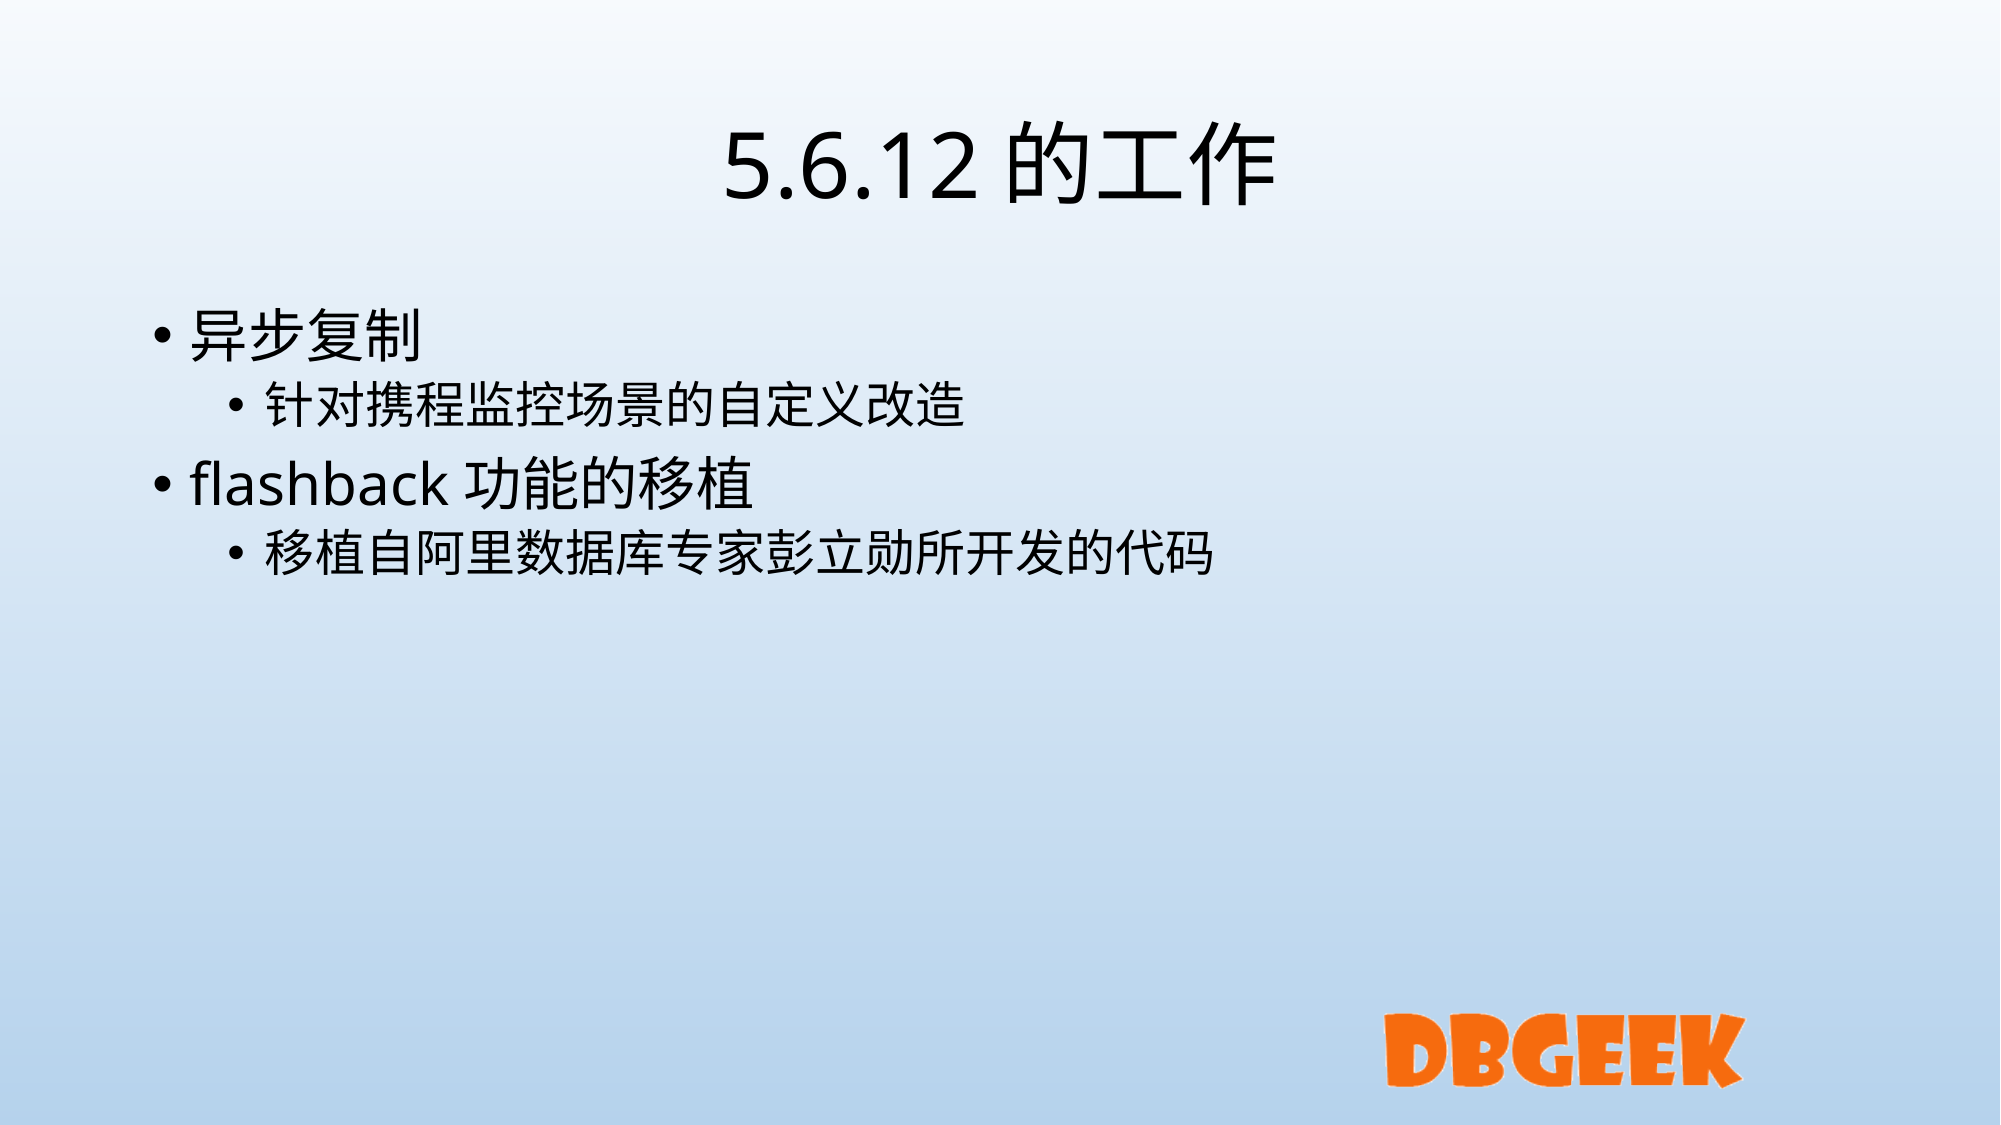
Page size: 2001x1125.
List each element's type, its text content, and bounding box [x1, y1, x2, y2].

list 异步复制 针对携程监控场景的自定义改造 flashback功能的移植 移植自阿里数据库专家彭立勋所开发的代码 [137, 299, 1863, 1014]
picture [1170, 968, 2000, 1125]
title 5.6.12的工作 [137, 59, 1863, 278]
